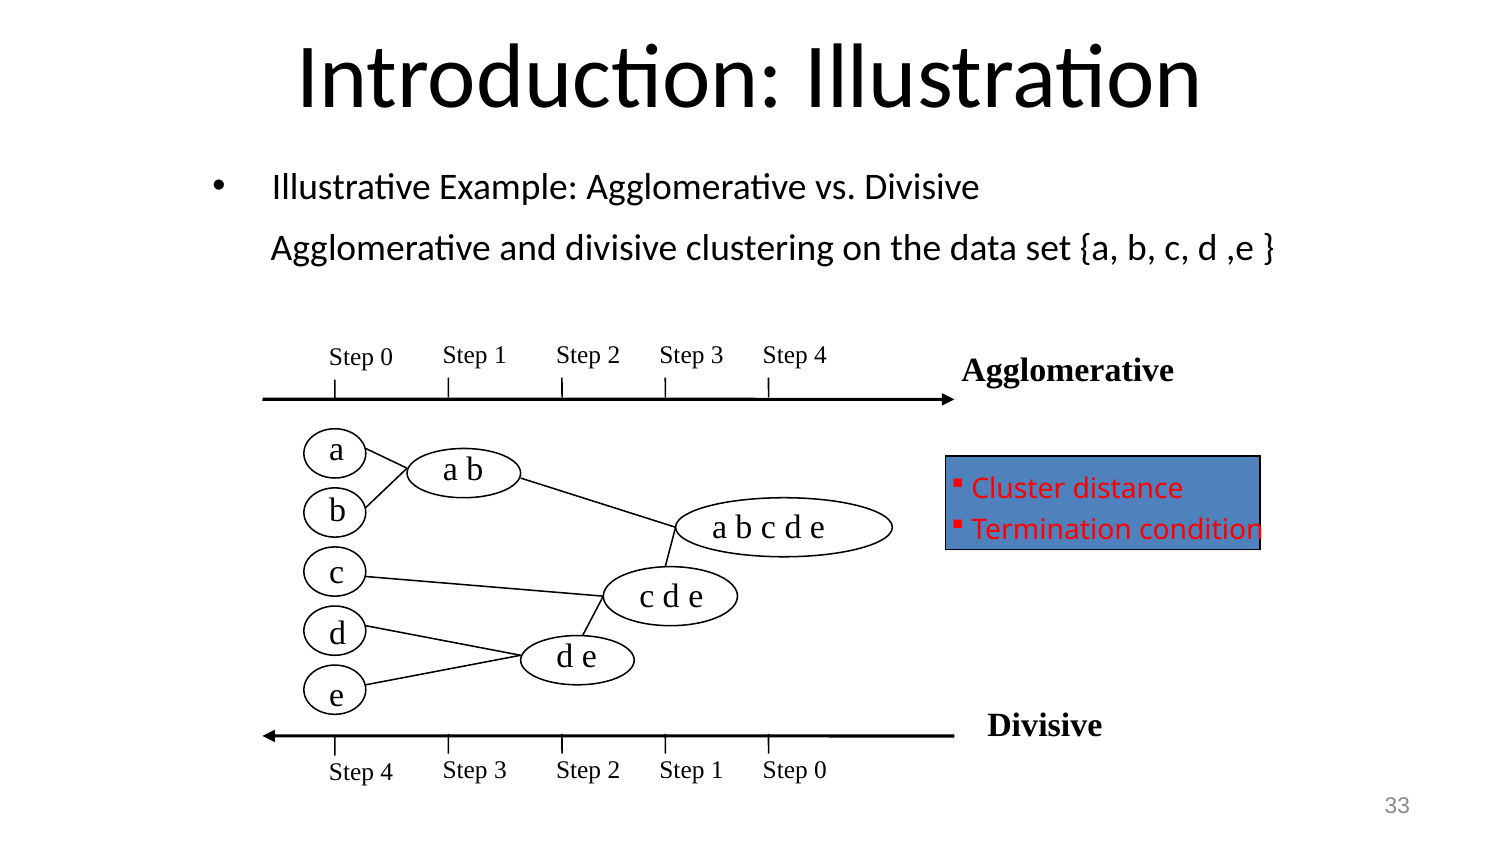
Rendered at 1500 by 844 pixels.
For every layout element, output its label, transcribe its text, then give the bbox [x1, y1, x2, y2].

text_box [262, 330, 1191, 794]
slide_number 33 [1074, 782, 1425, 827]
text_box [1194, 455, 1270, 554]
list Illustrative Example: Agglomerative vs. Divisive Agglomerative and divisive clustering on the data set {a, b, c, d ,e } [197, 149, 1313, 788]
title Introduction: Illustration [246, 0, 1397, 141]
